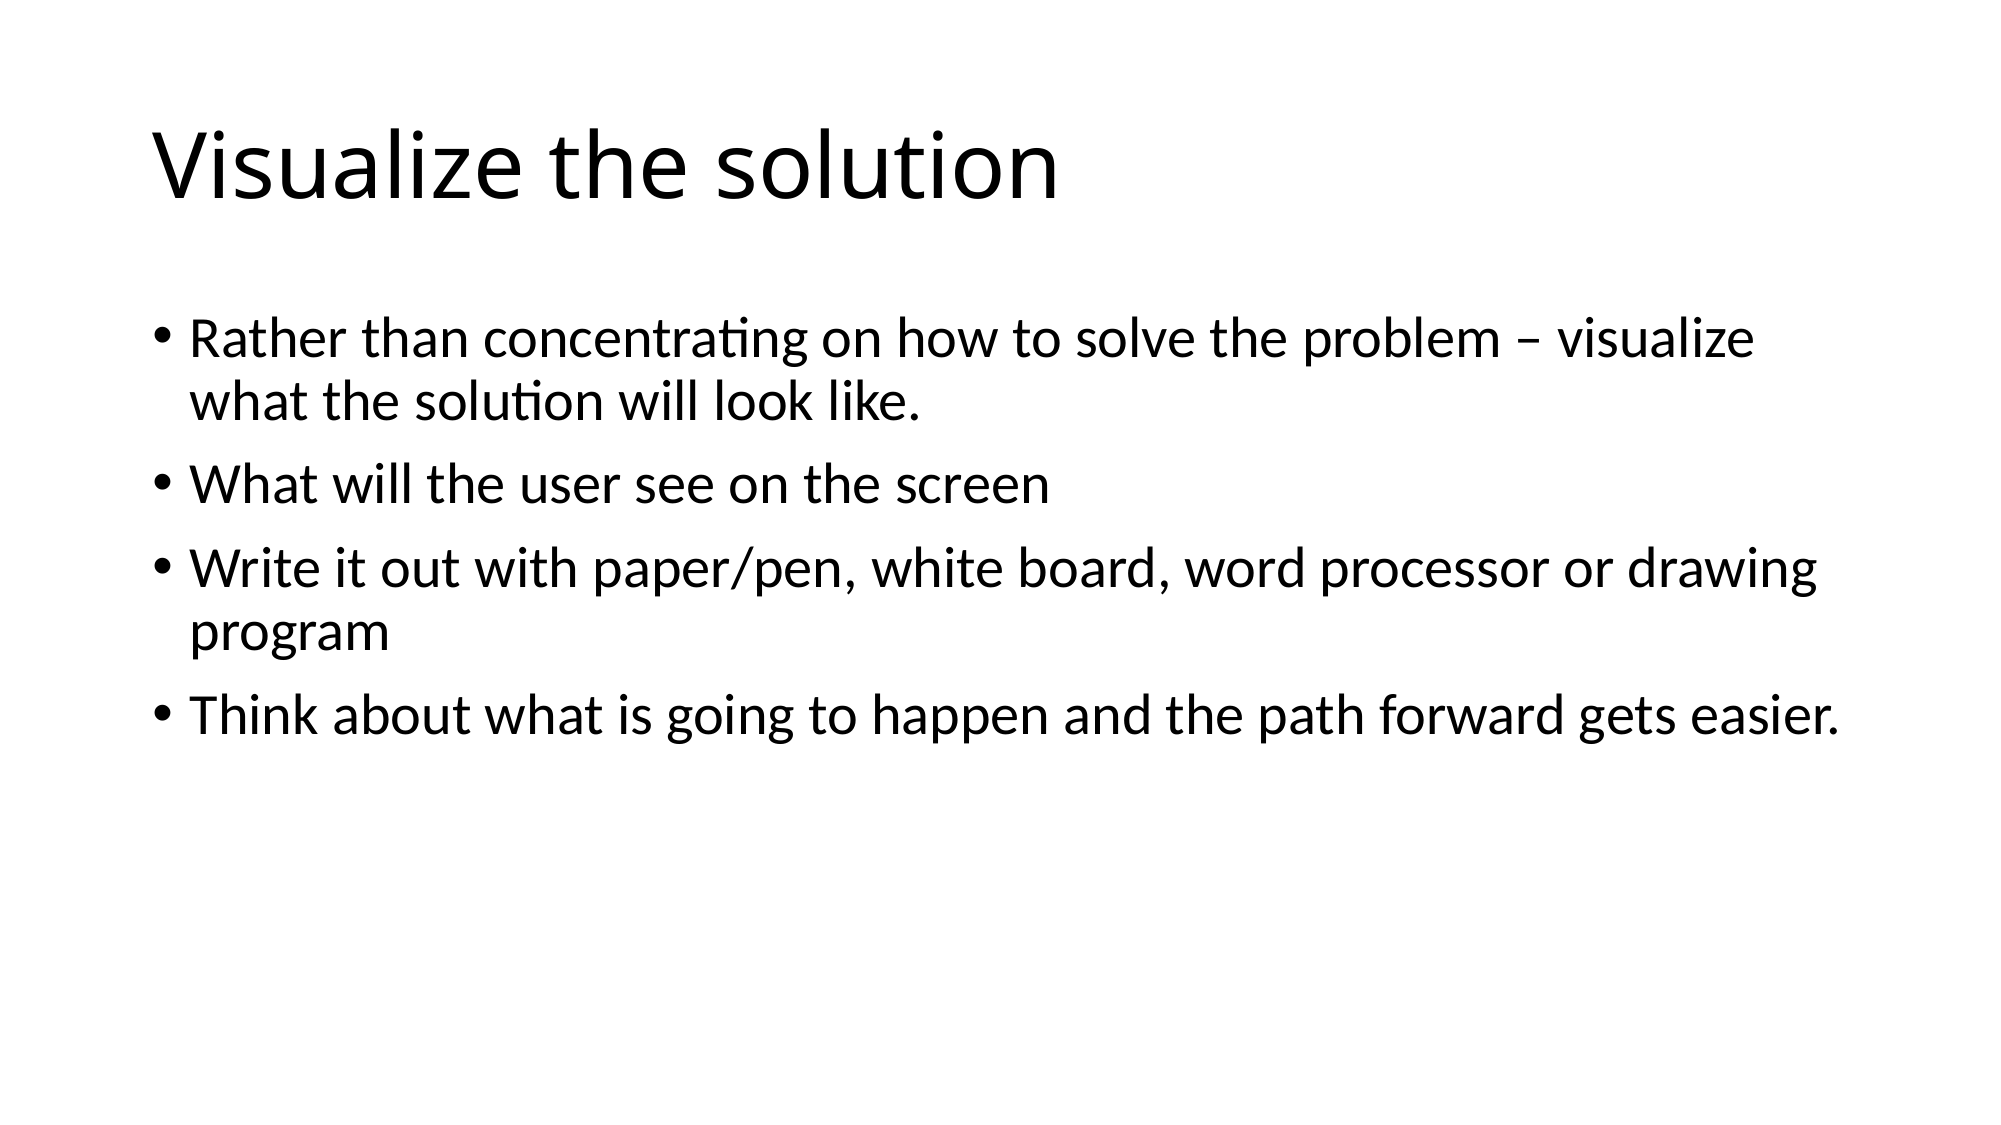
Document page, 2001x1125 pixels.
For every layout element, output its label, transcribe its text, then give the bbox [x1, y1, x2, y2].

title Visualize the solution [137, 59, 1863, 278]
list Rather than concentrating on how to solve the problem – visualize what the solution will look like. What will the user see on the screen Write it out with paper/pen, white board, word processor or drawing program Think about what is going to happen and the path forward gets easier. [137, 299, 1863, 1014]
